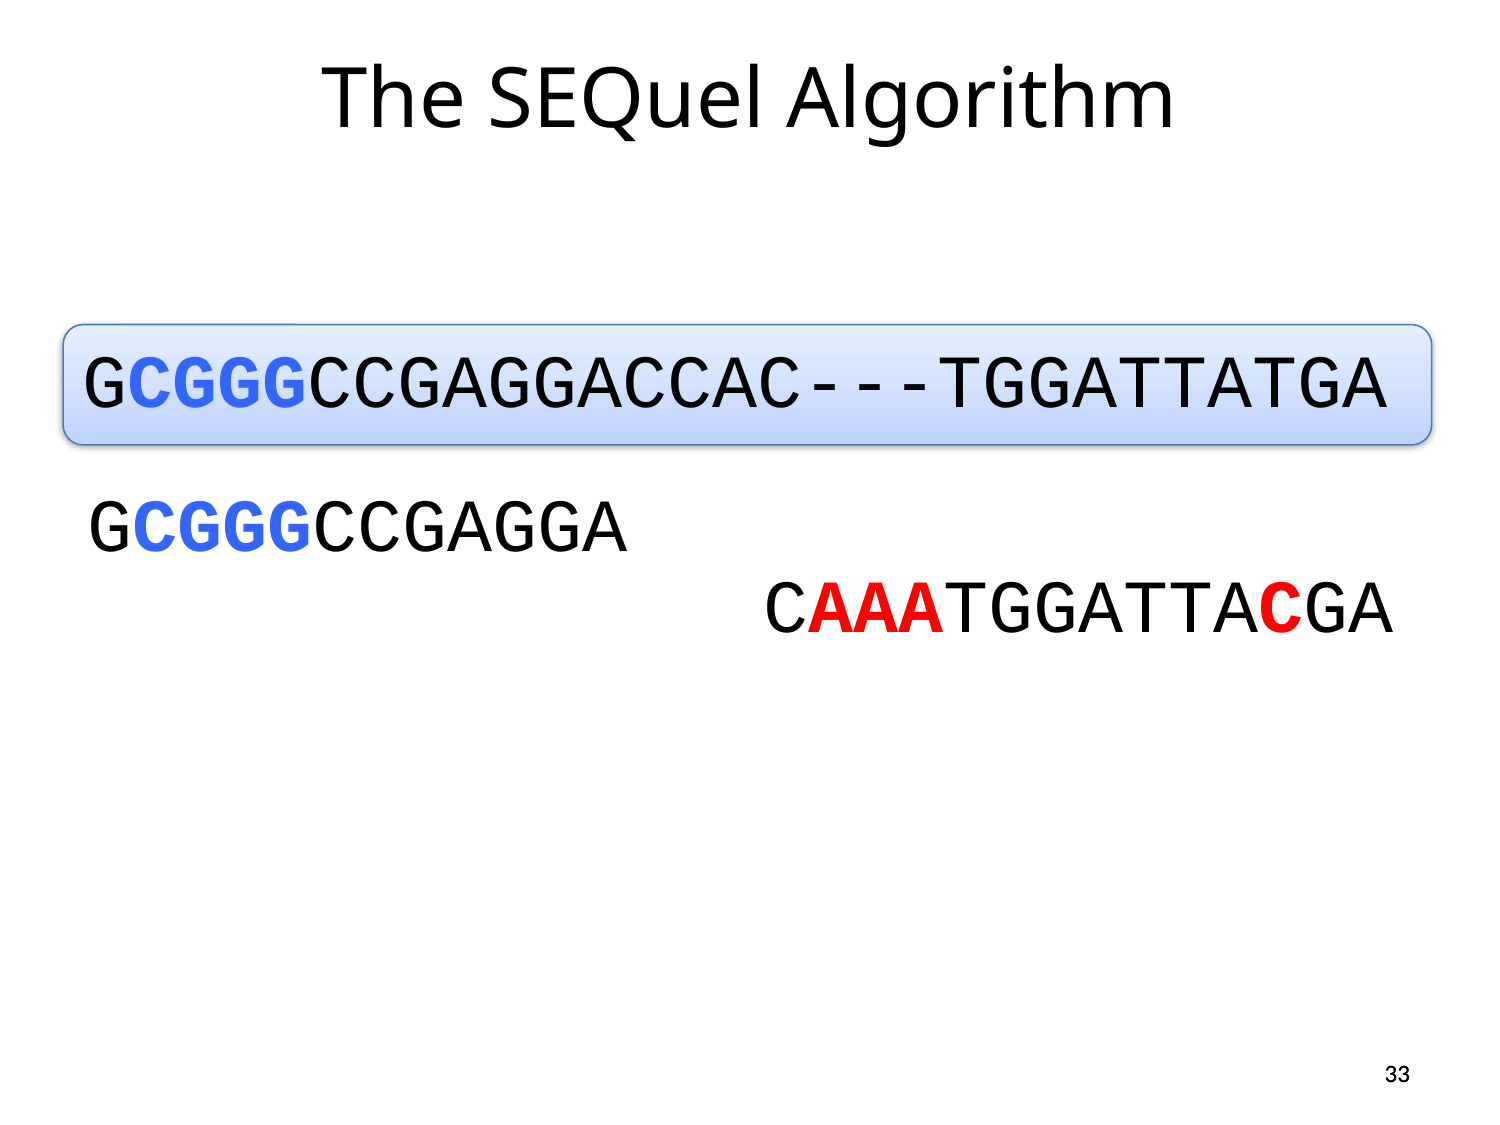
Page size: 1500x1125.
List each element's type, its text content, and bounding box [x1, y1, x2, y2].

text_box [62, 330, 1432, 446]
text_box CAAATGGATTACGA [749, 550, 1409, 655]
title The SEQuel Algorithm [75, 22, 1425, 166]
text_box GCGGGCCGAGGACCAC---TGGATTATGA [68, 324, 1478, 430]
text_box 33 [1074, 1042, 1425, 1103]
text_box GCGGGCCGAGGA [72, 469, 643, 575]
